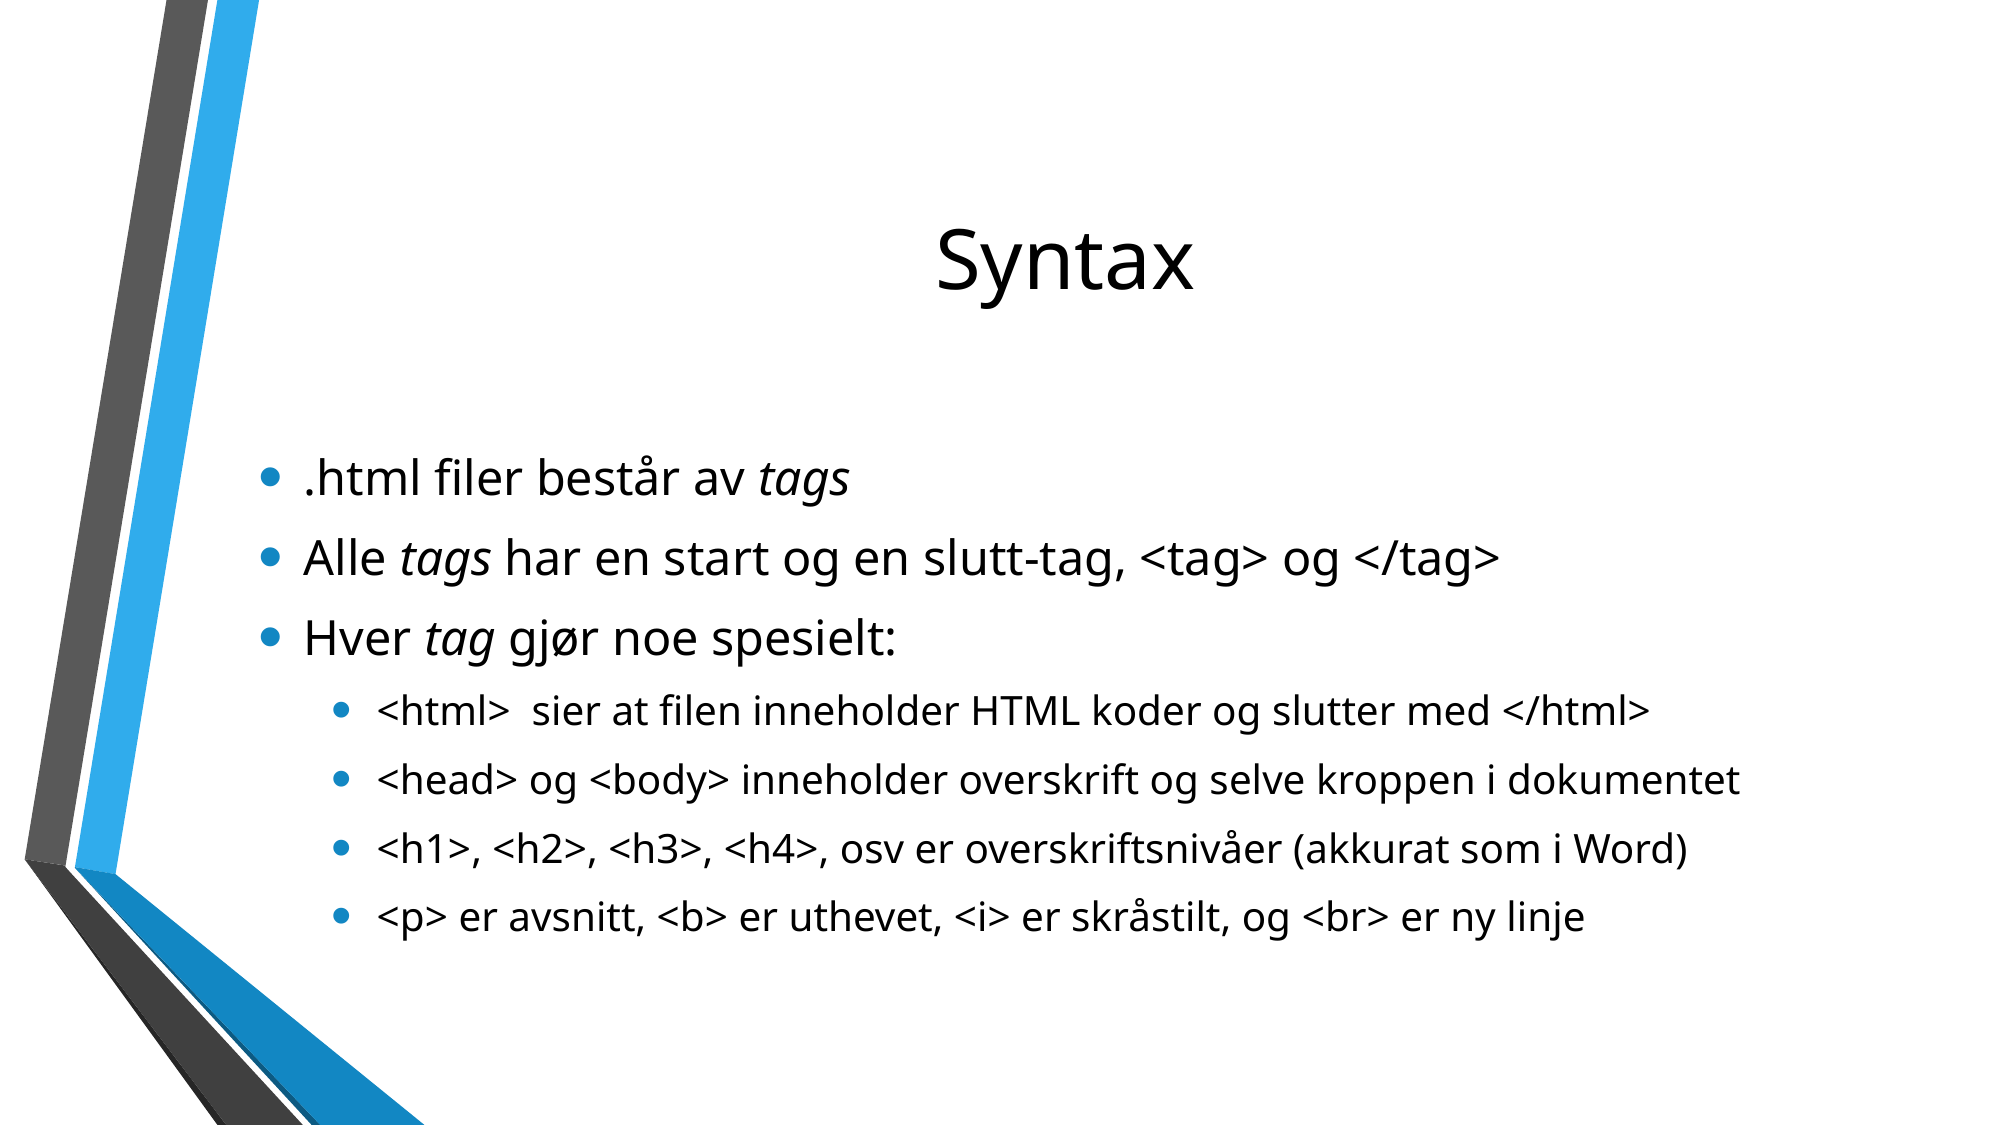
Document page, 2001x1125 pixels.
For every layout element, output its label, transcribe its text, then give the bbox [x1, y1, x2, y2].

title Syntax [243, 112, 1887, 400]
list .html filer består av tags Alle tags har en start og en slutt-tag, <tag> og </tag> Hver tag gjør noe spesielt: <html> sier at filen inneholder HTML koder og slutter med </html> <head> og <body> inneholder overskrift og selve kroppen i dokumentet <h1>, <h2>, <h3>, <h4>, osv er overskriftsnivåer (akkurat som i Word) <p> er avsnitt, <b> er uthevet, <i> er skråstilt, og <br> er ny linje [243, 437, 1887, 950]
